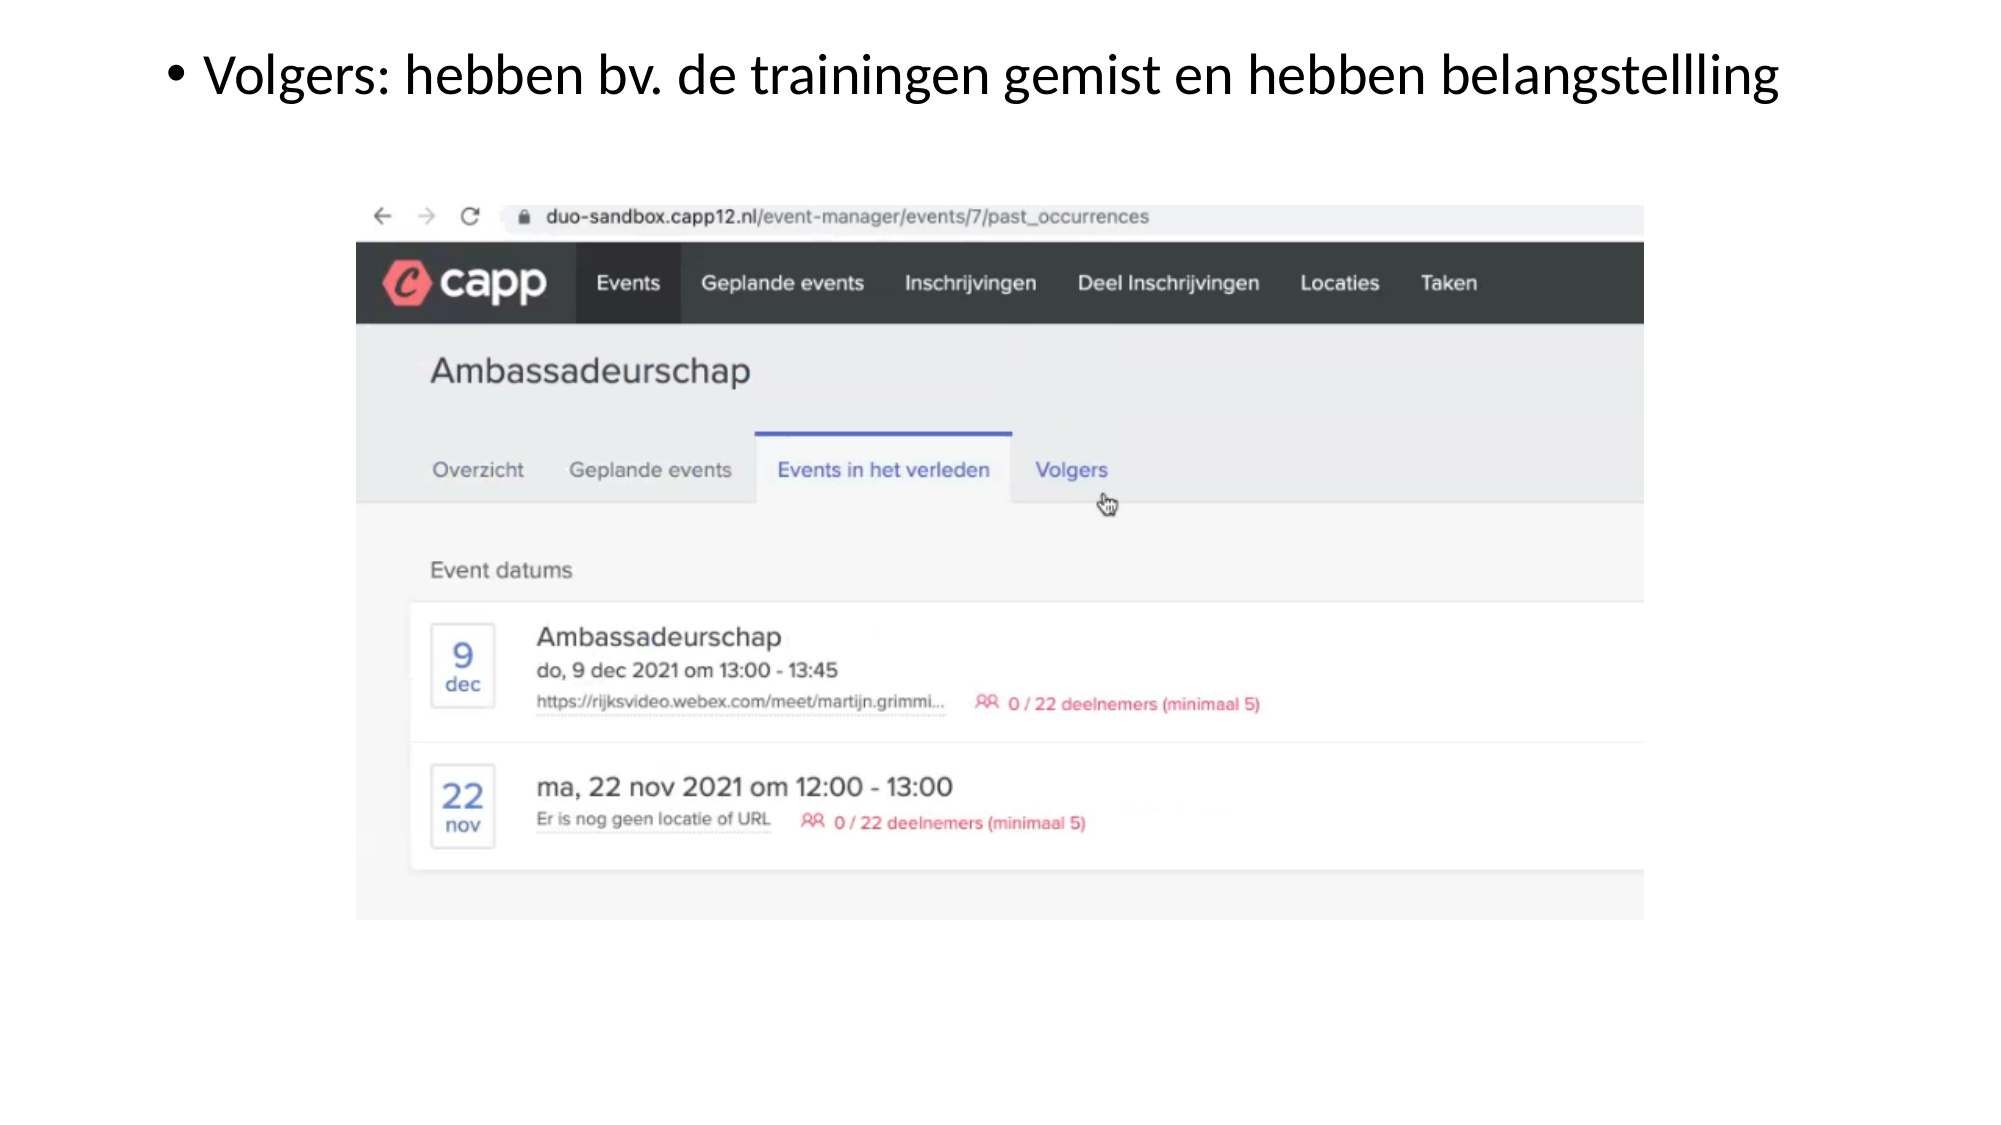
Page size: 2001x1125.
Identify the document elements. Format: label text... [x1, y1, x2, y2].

picture [356, 205, 1644, 920]
list Volgers: hebben bv. de trainingen gemist en hebben belangstellling [151, 36, 1877, 751]
